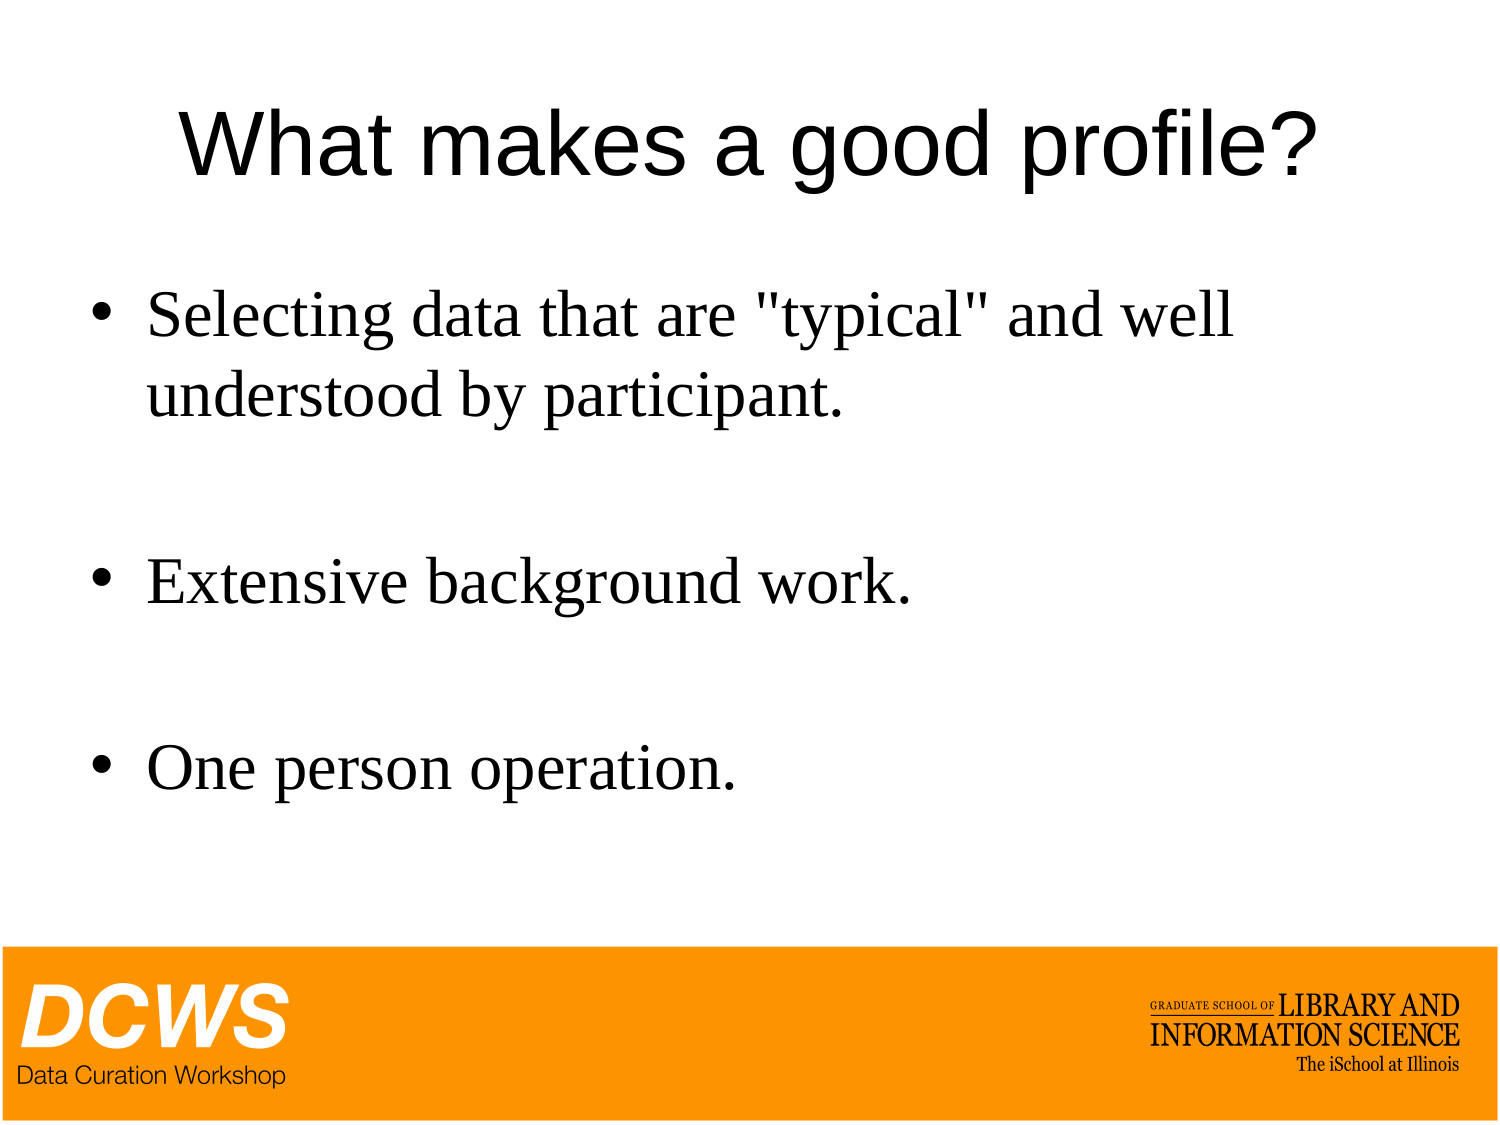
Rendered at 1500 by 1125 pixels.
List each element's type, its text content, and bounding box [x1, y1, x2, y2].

title What makes a good profile? [75, 45, 1425, 233]
list Selecting data that are "typical" and well understood by participant. Extensive background work. One person operation. [75, 262, 1425, 1005]
picture [0, 944, 1500, 1123]
